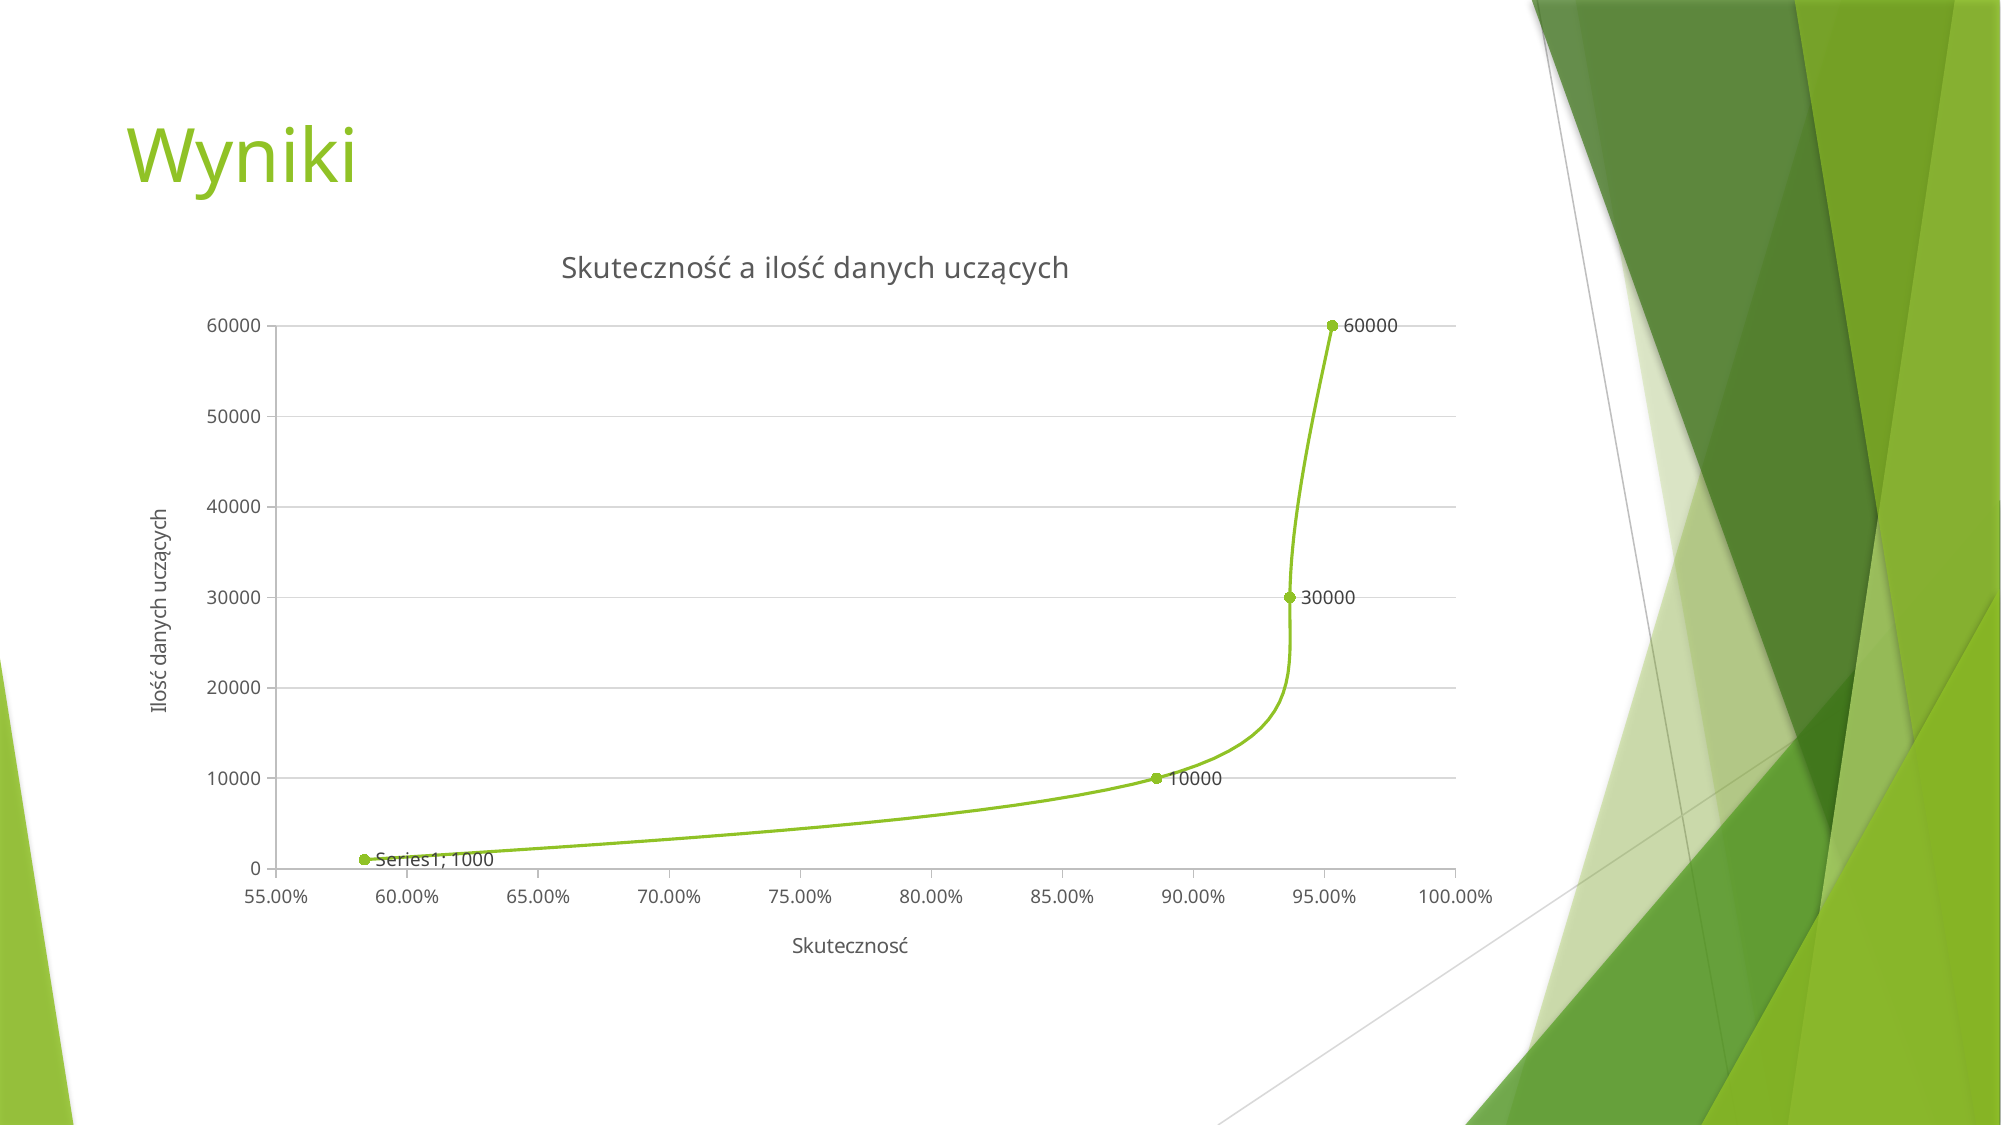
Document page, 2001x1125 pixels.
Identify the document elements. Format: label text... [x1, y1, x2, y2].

title Wyniki [111, 99, 1522, 214]
chart [110, 214, 1522, 992]
